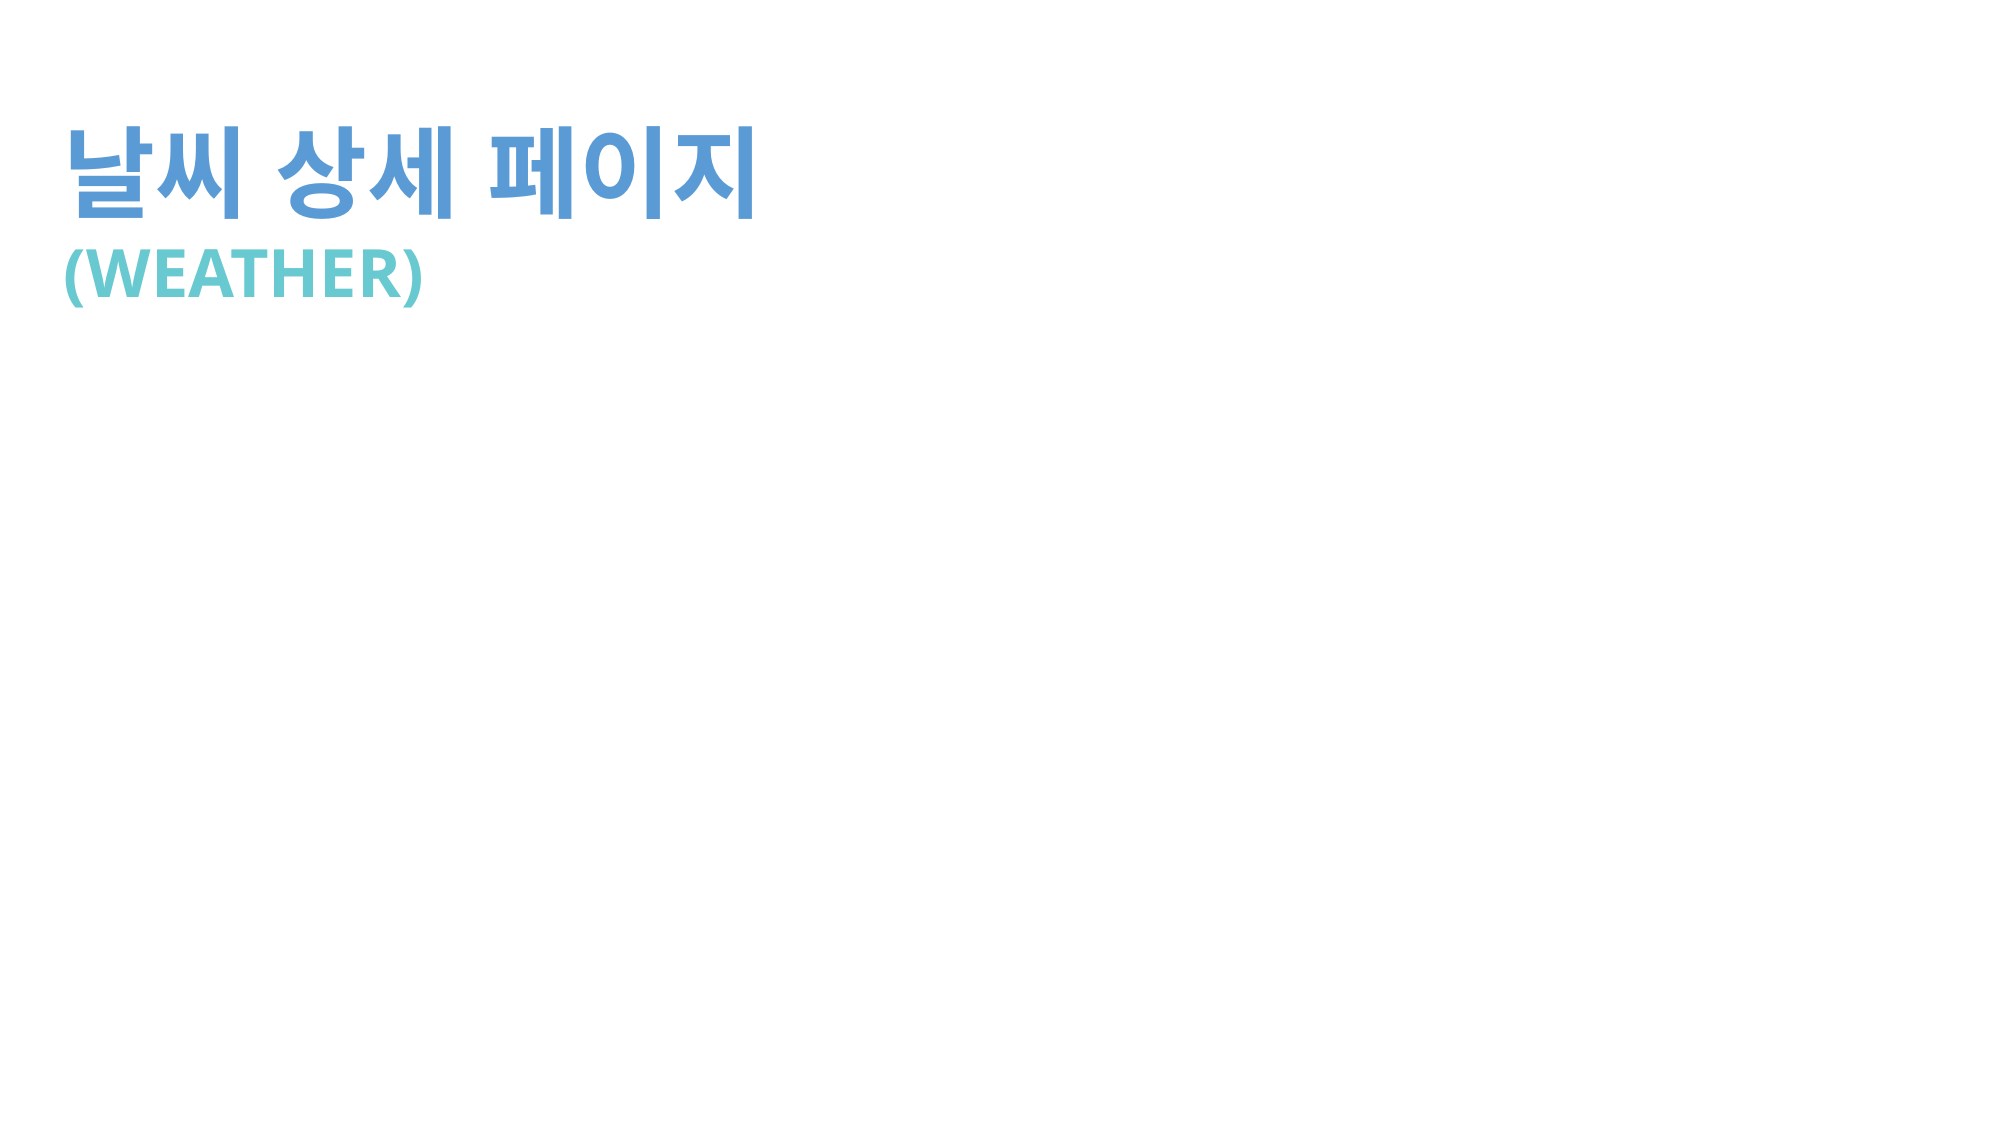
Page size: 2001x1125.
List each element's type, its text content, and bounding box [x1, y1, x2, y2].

text_box 날씨 상세 페이지 (WEATHER) [48, 102, 1449, 318]
